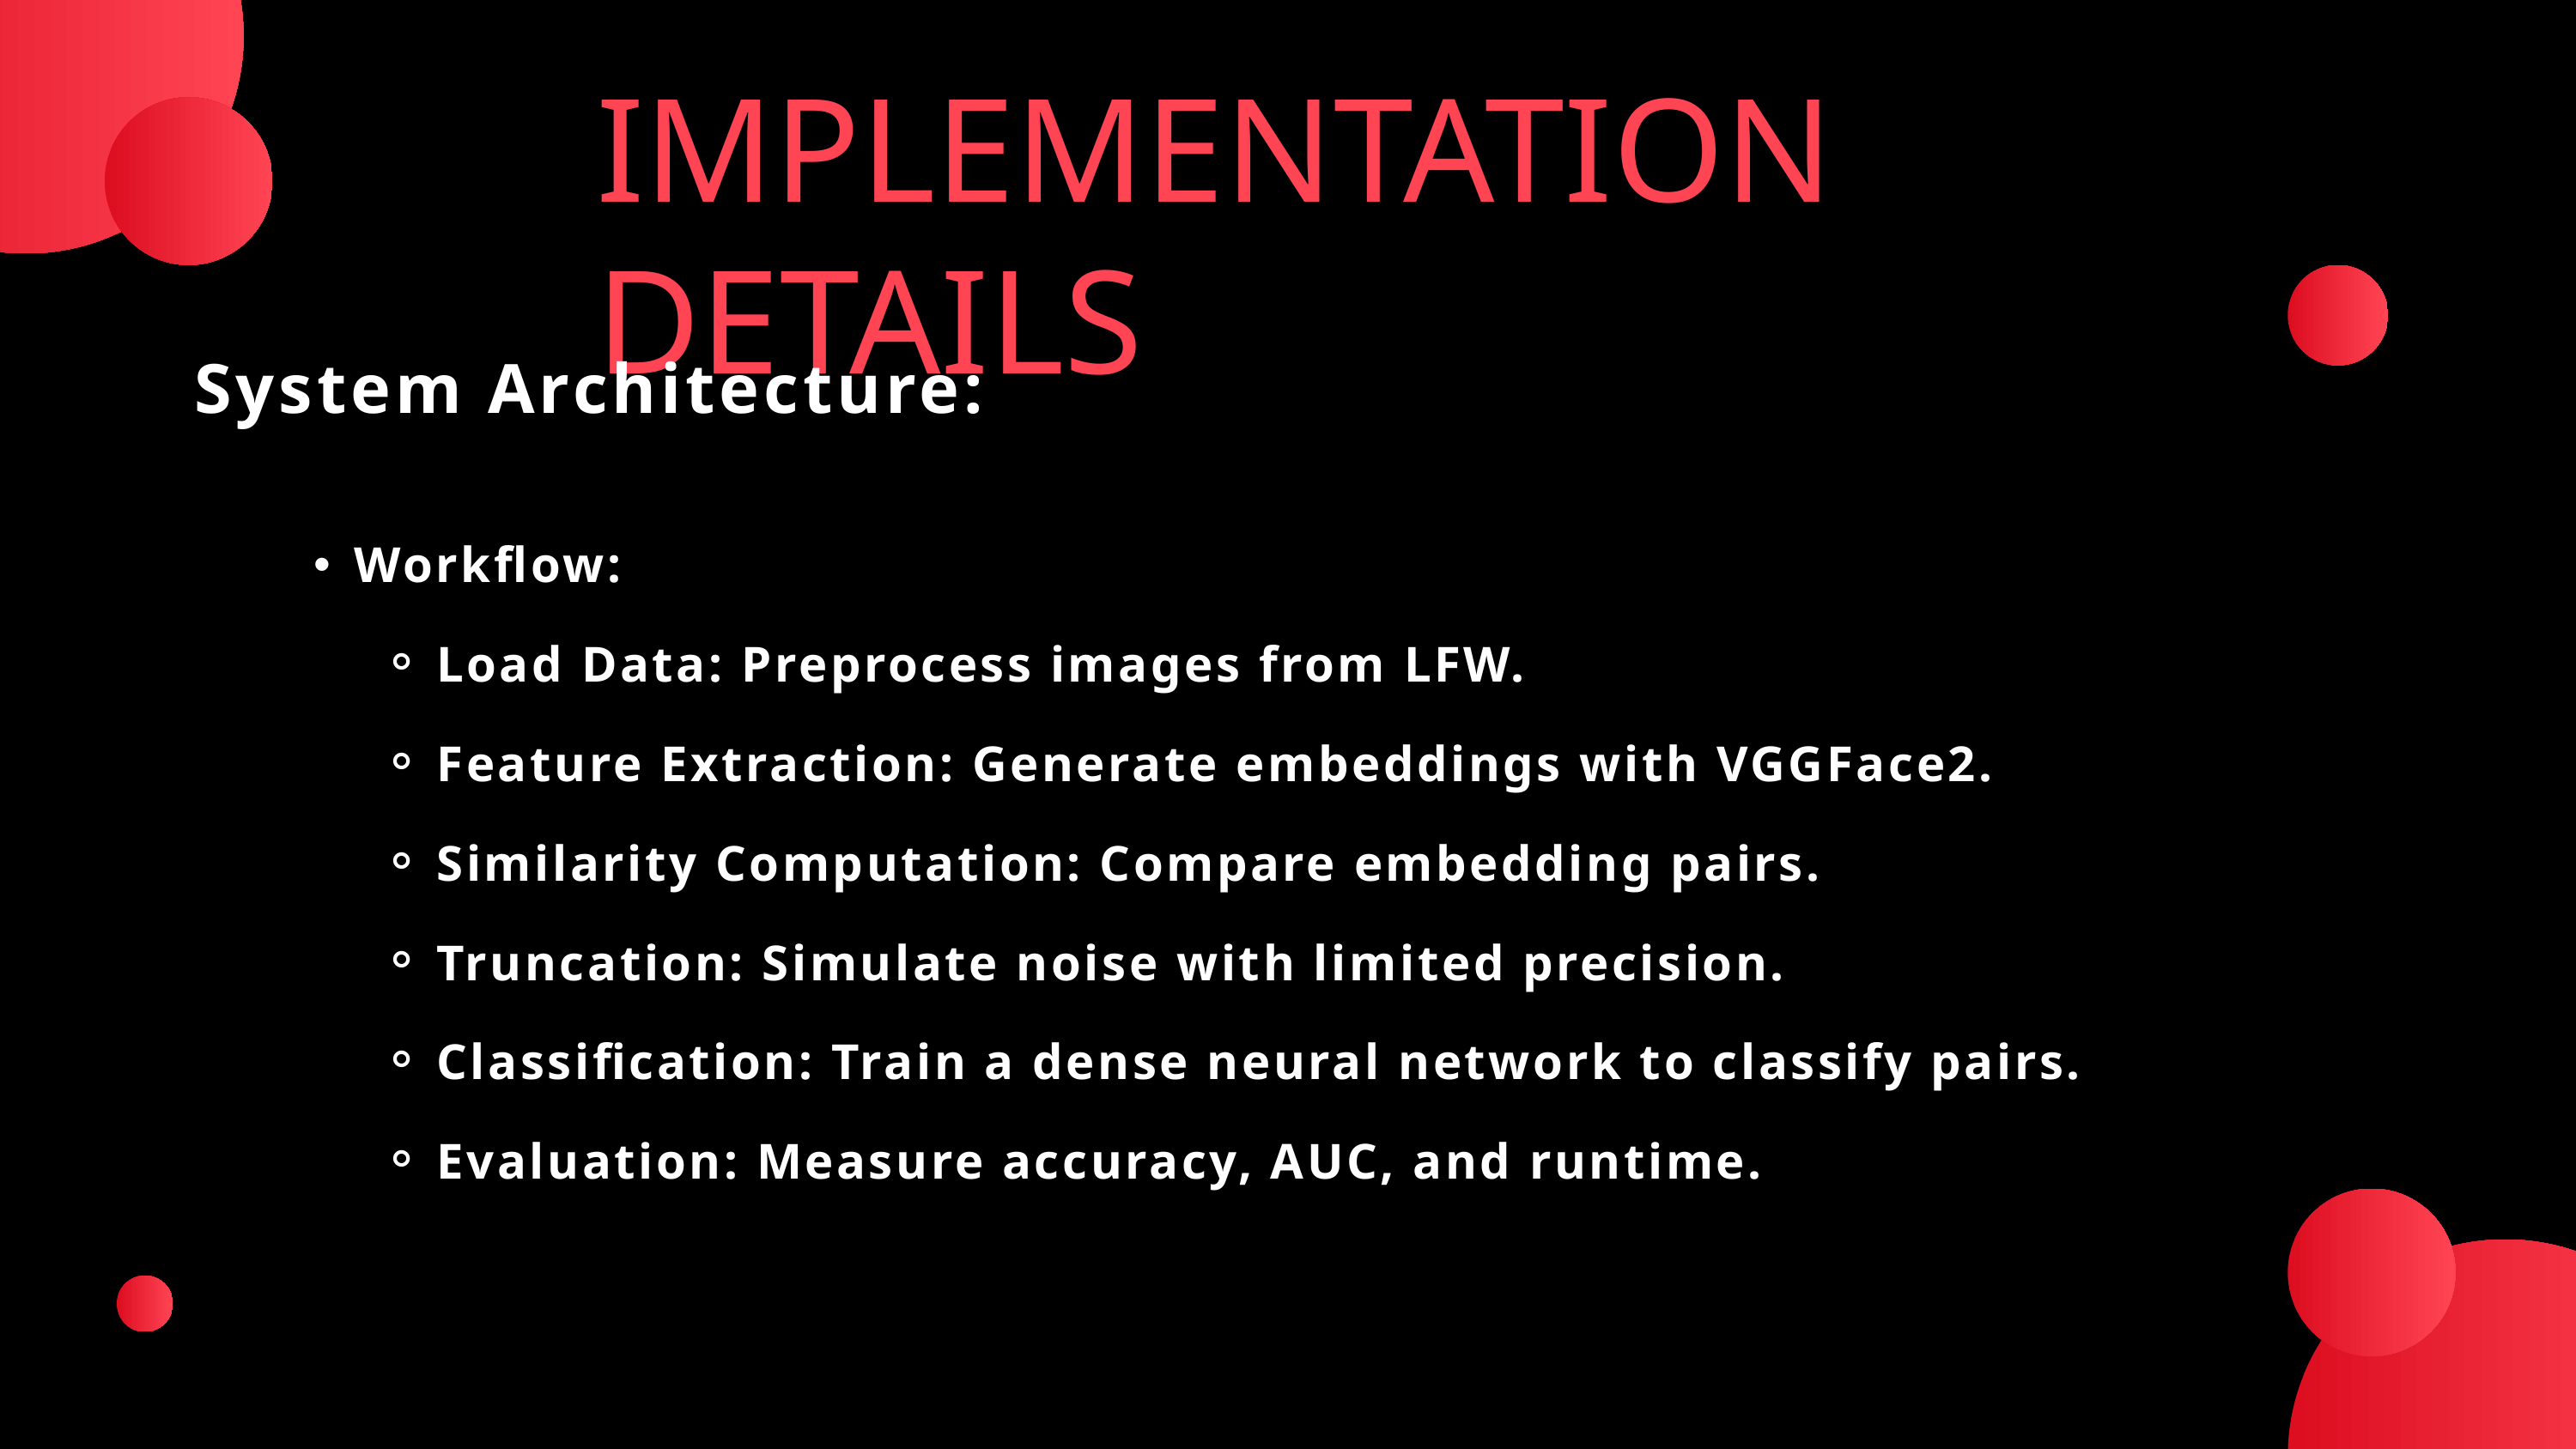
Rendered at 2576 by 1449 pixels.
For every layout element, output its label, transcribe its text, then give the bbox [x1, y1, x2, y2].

text_box System Architecture: [194, 309, 1049, 427]
text_box IMPLEMENTATION DETAILS [596, 58, 1980, 403]
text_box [104, 97, 273, 265]
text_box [116, 1275, 173, 1332]
text_box Workflow: Load Data: Preprocess images from LFW. Feature Extraction: Generate embeddings with VGGFace2. Similarity Computation: Compare embedding pairs. Truncation: Simulate noise with limited precision. Classification: Train a dense neural network to classify pairs. Evaluation: Measure accuracy, AUC, and runtime. [272, 493, 2103, 1288]
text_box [2287, 1239, 2576, 1449]
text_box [2287, 264, 2389, 366]
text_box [0, 0, 244, 254]
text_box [2287, 1188, 2456, 1357]
